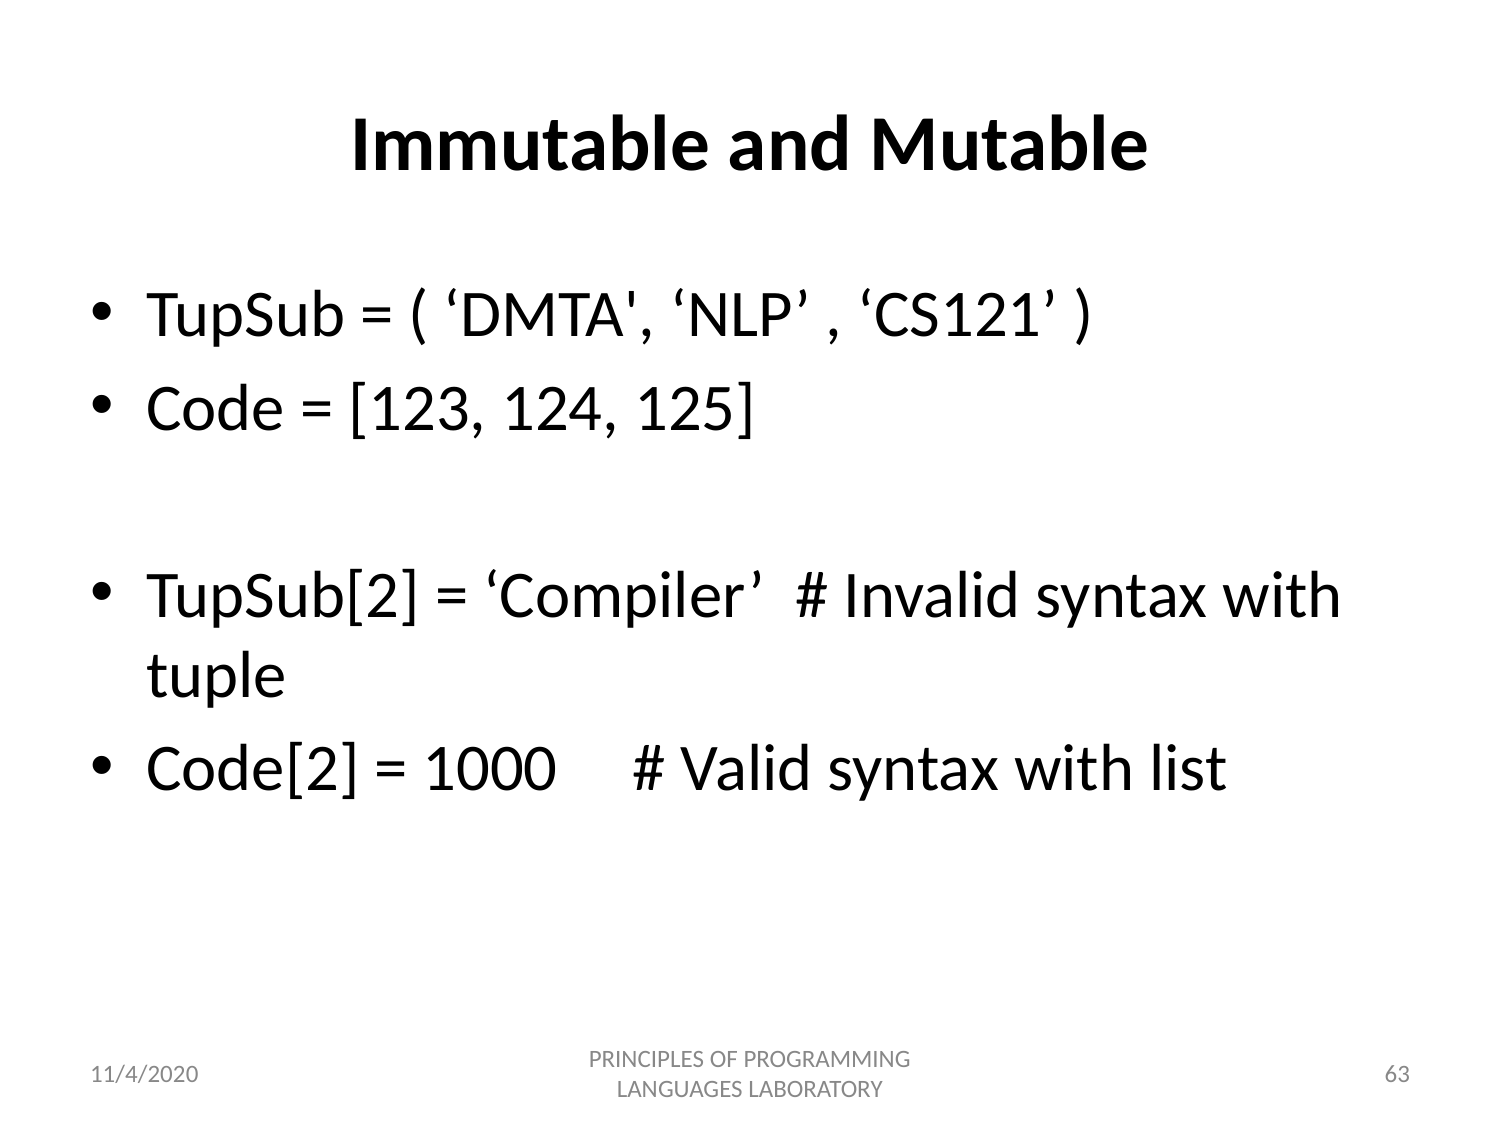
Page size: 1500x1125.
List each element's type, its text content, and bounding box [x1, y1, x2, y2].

footer PRINCIPLES OF PROGRAMMING LANGUAGES LABORATORY [512, 1042, 988, 1103]
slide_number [75, 1042, 425, 1103]
title Immutable and Mutable [75, 45, 1425, 233]
slide_number 63 [1074, 1042, 1425, 1103]
list TupSub = ( ‘DMTA', ‘NLP’ , ‘CS121’ ) Code = [123, 124, 125] TupSub[2] = ‘Compiler’ # Invalid syntax with tuple Code[2] = 1000 # Valid syntax with list [75, 262, 1425, 1005]
